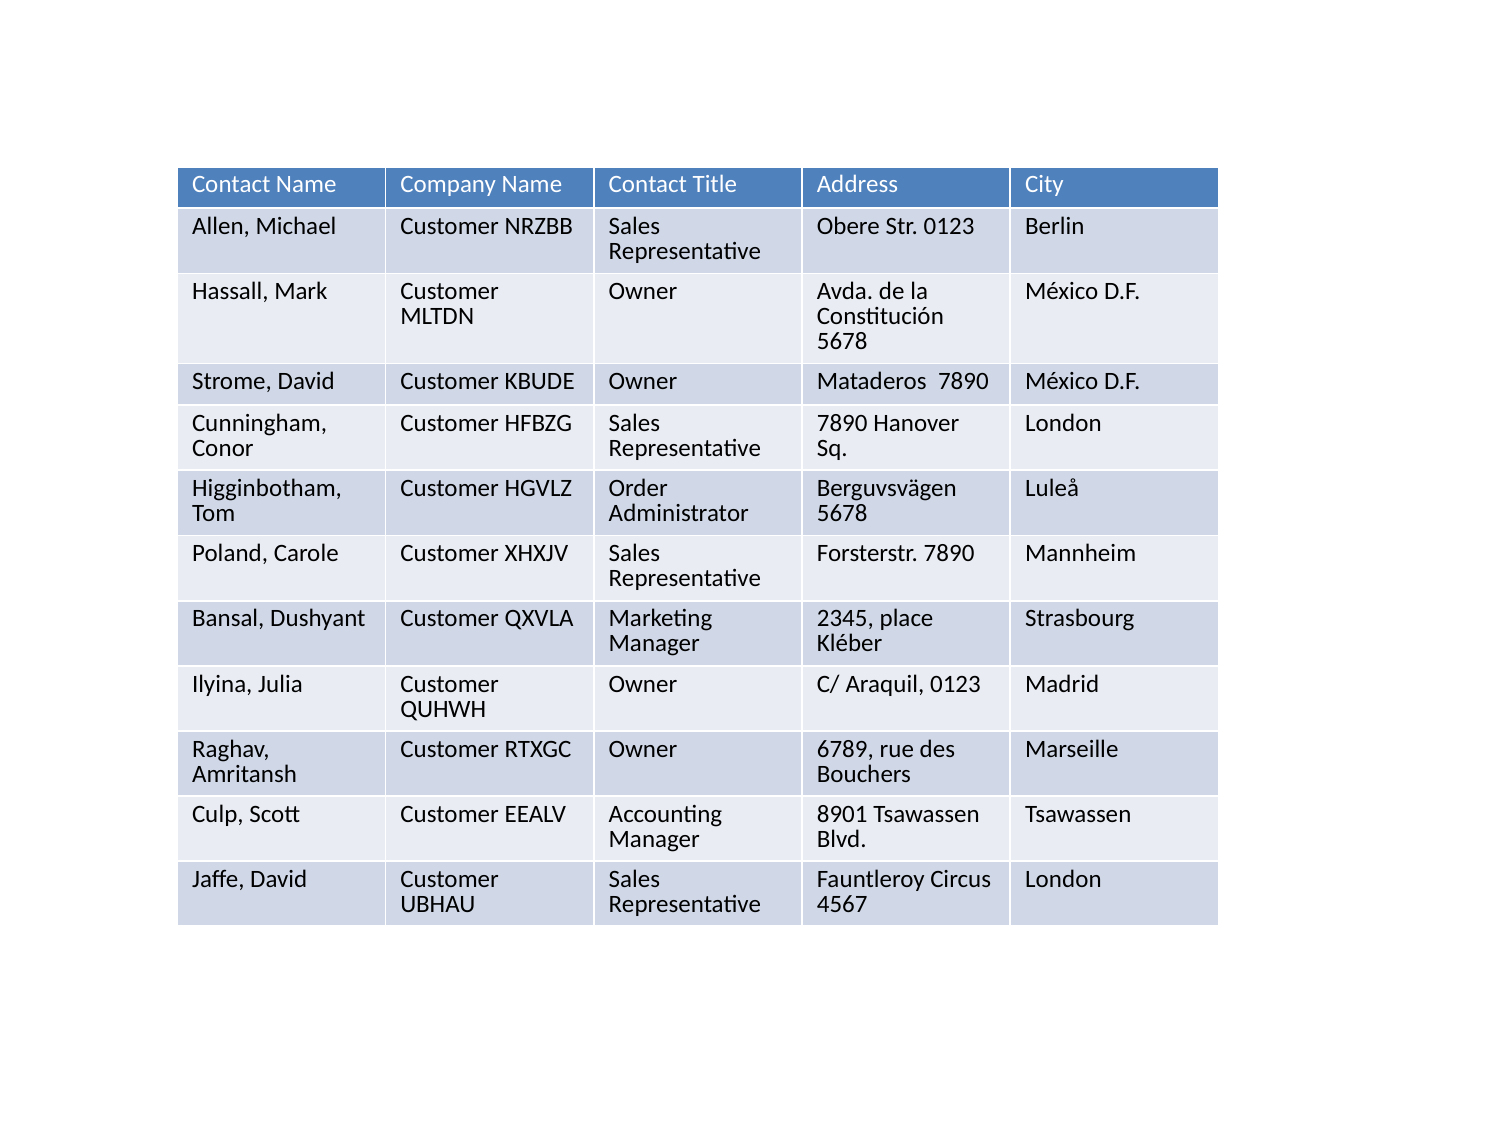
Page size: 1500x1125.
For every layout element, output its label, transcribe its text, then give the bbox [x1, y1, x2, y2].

table_header City [1011, 168, 1218, 207]
table_cell C/ Araquil, 0123 [803, 667, 1009, 730]
table_cell Customer EEALV [386, 797, 593, 860]
table_cell Hassall, Mark [178, 274, 385, 363]
table_cell Raghav, Amritansh [178, 732, 385, 795]
table_cell Forsterstr. 7890 [803, 536, 1009, 600]
table_cell 6789, rue des Bouchers [803, 732, 1009, 795]
table_cell Strome, David [178, 364, 385, 404]
table_cell Sales Representative [595, 862, 801, 925]
table_cell Customer XHXJV [386, 536, 593, 600]
table_header Company Name [386, 168, 593, 207]
table_cell 7890 Hanover Sq. [803, 406, 1009, 469]
table_cell Order Administrator [595, 471, 801, 535]
table_cell Marseille [1011, 732, 1218, 795]
table_cell México D.F. [1011, 364, 1218, 404]
table_cell Owner [595, 667, 801, 730]
table_cell Fauntleroy Circus 4567 [803, 862, 1009, 925]
table_header Contact Title [595, 168, 801, 207]
table_cell Ilyina, Julia [178, 667, 385, 730]
table_cell Customer MLTDN [386, 274, 593, 363]
table_cell Customer KBUDE [386, 364, 593, 404]
table_cell Strasbourg [1011, 602, 1218, 665]
table_cell Owner [595, 364, 801, 404]
table_cell 2345, place Kléber [803, 602, 1009, 665]
table_cell Customer QUHWH [386, 667, 593, 730]
table_cell Mataderos 7890 [803, 364, 1009, 404]
table_cell Marketing Manager [595, 602, 801, 665]
table_cell Madrid [1011, 667, 1218, 730]
table_cell Cunningham, Conor [178, 406, 385, 469]
table_header Address [803, 168, 1009, 207]
table_cell Sales Representative [595, 406, 801, 469]
table_cell México D.F. [1011, 274, 1218, 363]
table_cell Mannheim [1011, 536, 1218, 600]
table_cell Luleå [1011, 471, 1218, 535]
table_cell London [1011, 862, 1218, 925]
table_cell Berlin [1011, 209, 1218, 273]
table_cell Tsawassen [1011, 797, 1218, 860]
table_cell Customer NRZBB [386, 209, 593, 273]
table_cell Customer HGVLZ [386, 471, 593, 535]
table_cell 8901 Tsawassen Blvd. [803, 797, 1009, 860]
table_cell London [1011, 406, 1218, 469]
table_cell Bansal, Dushyant [178, 602, 385, 665]
table_cell Allen, Michael [178, 209, 385, 273]
table_cell Sales Representative [595, 209, 801, 273]
table_cell Culp, Scott [178, 797, 385, 860]
table_cell Owner [595, 732, 801, 795]
table_cell Sales Representative [595, 536, 801, 600]
table_cell Customer UBHAU [386, 862, 593, 925]
table_cell Berguvsvägen 5678 [803, 471, 1009, 535]
table_cell Accounting Manager [595, 797, 801, 860]
table_cell Avda. de la Constitución 5678 [803, 274, 1009, 363]
table_header Contact Name [178, 168, 385, 207]
table_cell Owner [595, 274, 801, 363]
table_cell Customer RTXGC [386, 732, 593, 795]
table_cell Higginbotham, Tom [178, 471, 385, 535]
table_cell Jaffe, David [178, 862, 385, 925]
table_cell Poland, Carole [178, 536, 385, 600]
table_cell Customer QXVLA [386, 602, 593, 665]
table_cell Obere Str. 0123 [803, 209, 1009, 273]
table_cell Customer HFBZG [386, 406, 593, 469]
